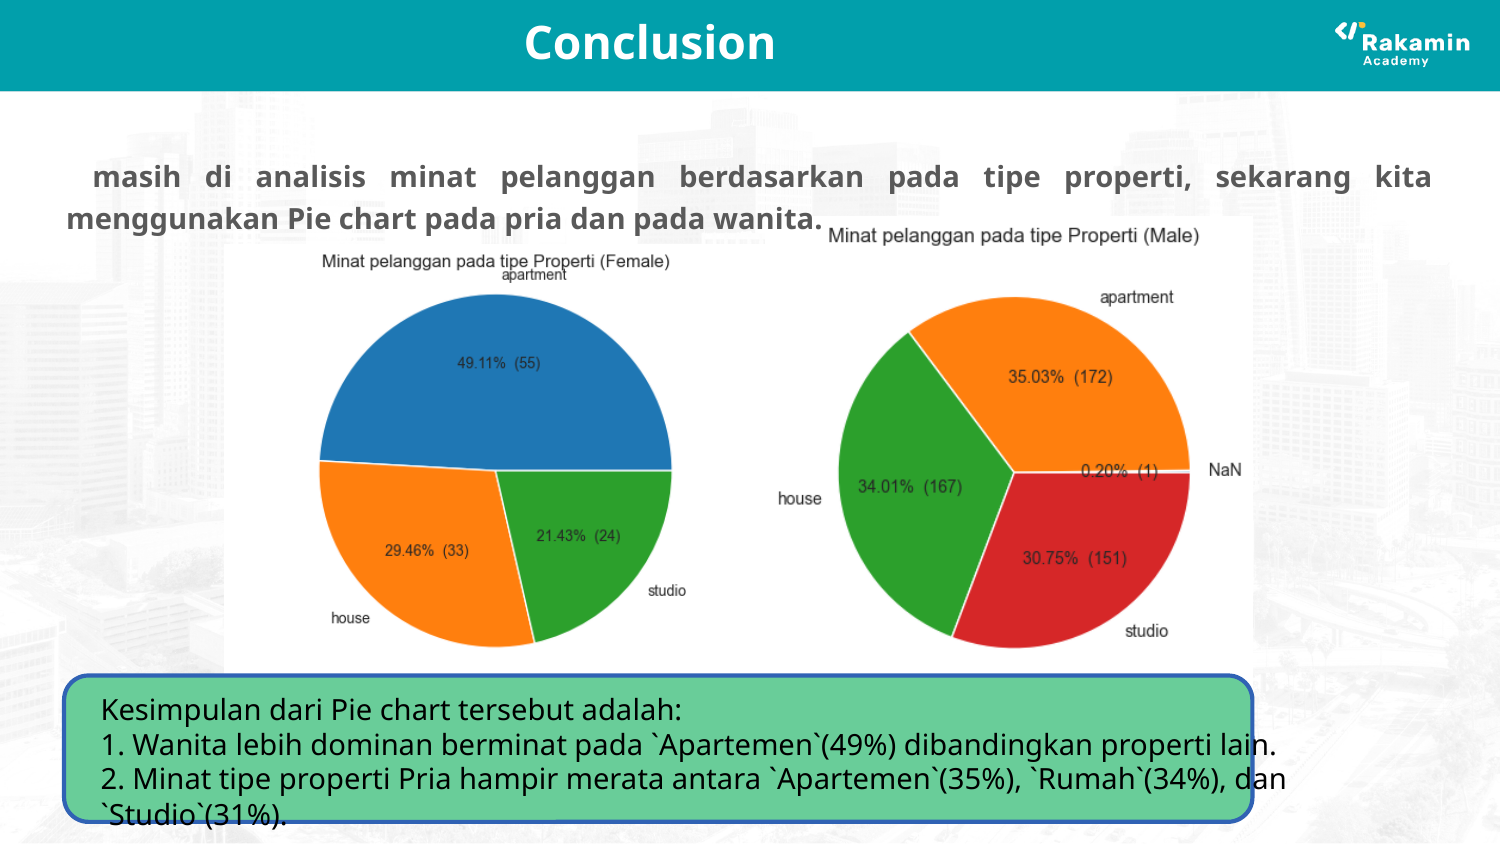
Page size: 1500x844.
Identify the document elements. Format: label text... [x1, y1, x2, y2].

text_box Kesimpulan dari Pie chart tersebut adalah: 1. Wanita lebih dominan berminat pada `Apartemen`(49%) dibandingkan properti lain. 2. Minat tipe properti Pria hampir merata antara `Apartemen`(35%), `Rumah`(34%), dan `Studio`(31%). [85, 683, 1446, 839]
text_box [61, 673, 224, 824]
list masih di analisis minat pelanggan berdasarkan pada tipe properti, sekarang kita menggunakan Pie chart pada pria dan pada wanita. [51, 128, 1449, 372]
title Conclusion [0, 0, 1301, 92]
picture [0, 0, 1500, 844]
